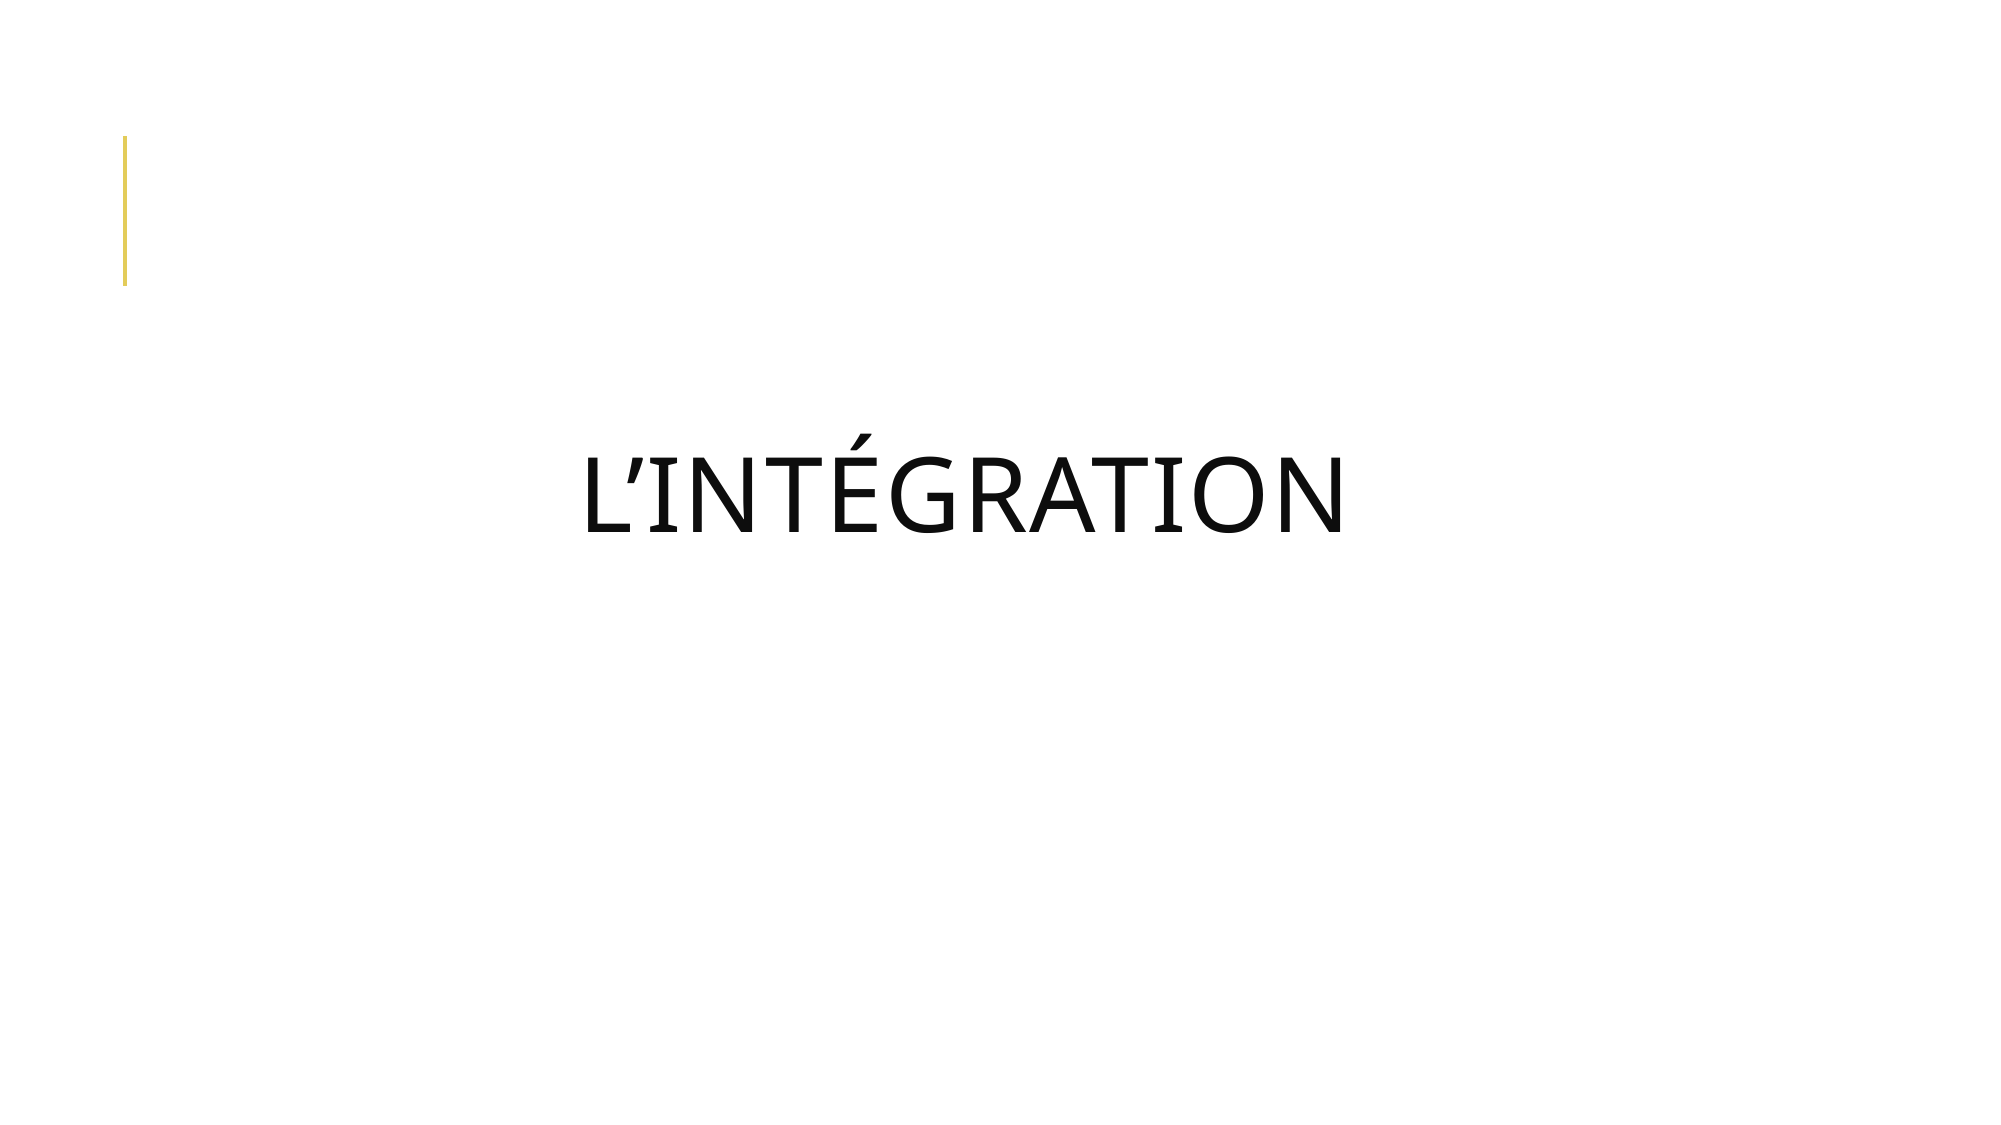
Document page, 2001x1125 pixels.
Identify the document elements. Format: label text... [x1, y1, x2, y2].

title L’intégration [168, 96, 1763, 909]
